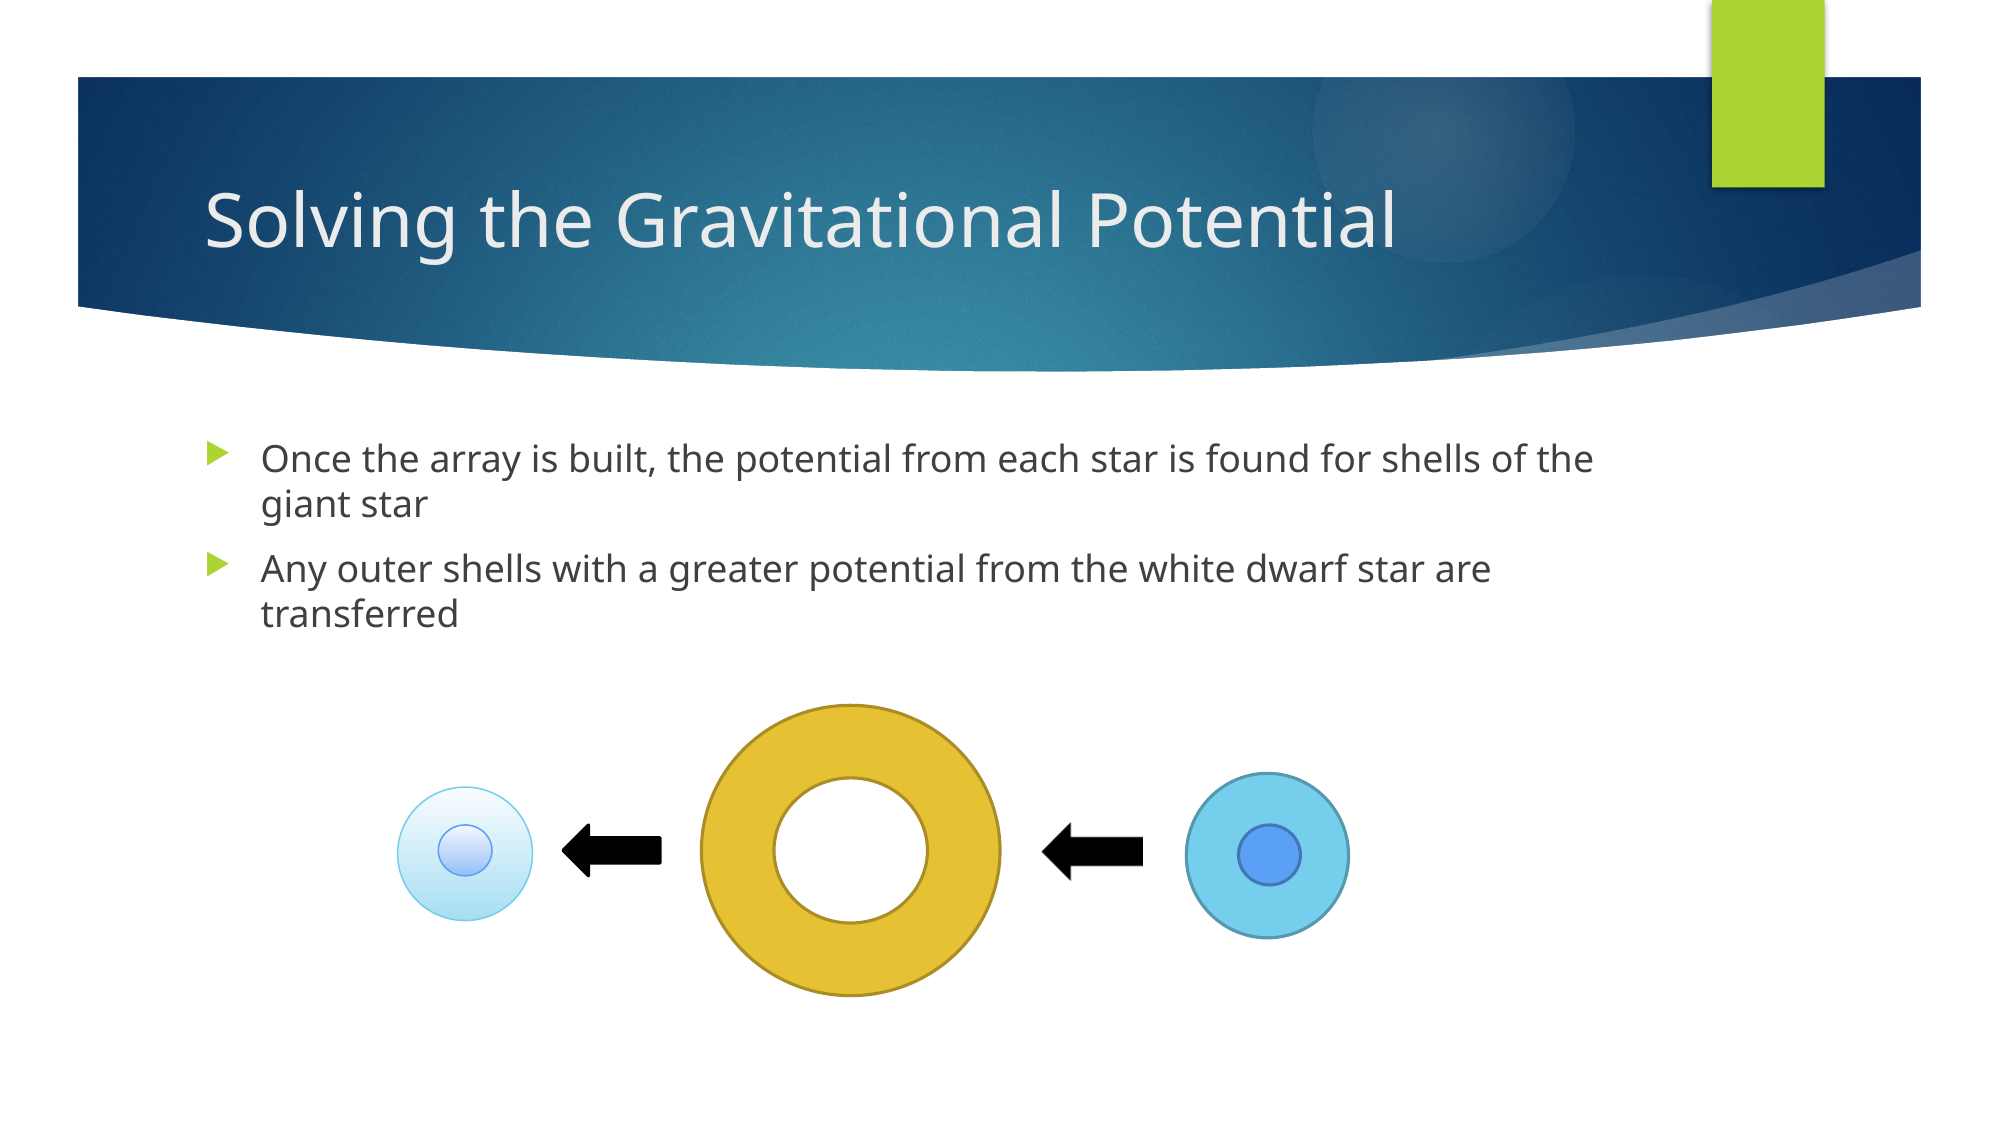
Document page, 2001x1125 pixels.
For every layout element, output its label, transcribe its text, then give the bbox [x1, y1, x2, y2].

picture [1040, 821, 1143, 883]
title Solving the Gravitational Potential [189, 159, 1627, 276]
text_box [396, 786, 534, 922]
text_box [561, 823, 662, 878]
text_box [699, 703, 1002, 998]
list Once the array is built, the potential from each star is found for shells of the giant star Any outer shells with a greater potential from the white dwarf star are transferred [189, 427, 1627, 988]
text_box [1236, 823, 1303, 887]
text_box [437, 824, 493, 877]
